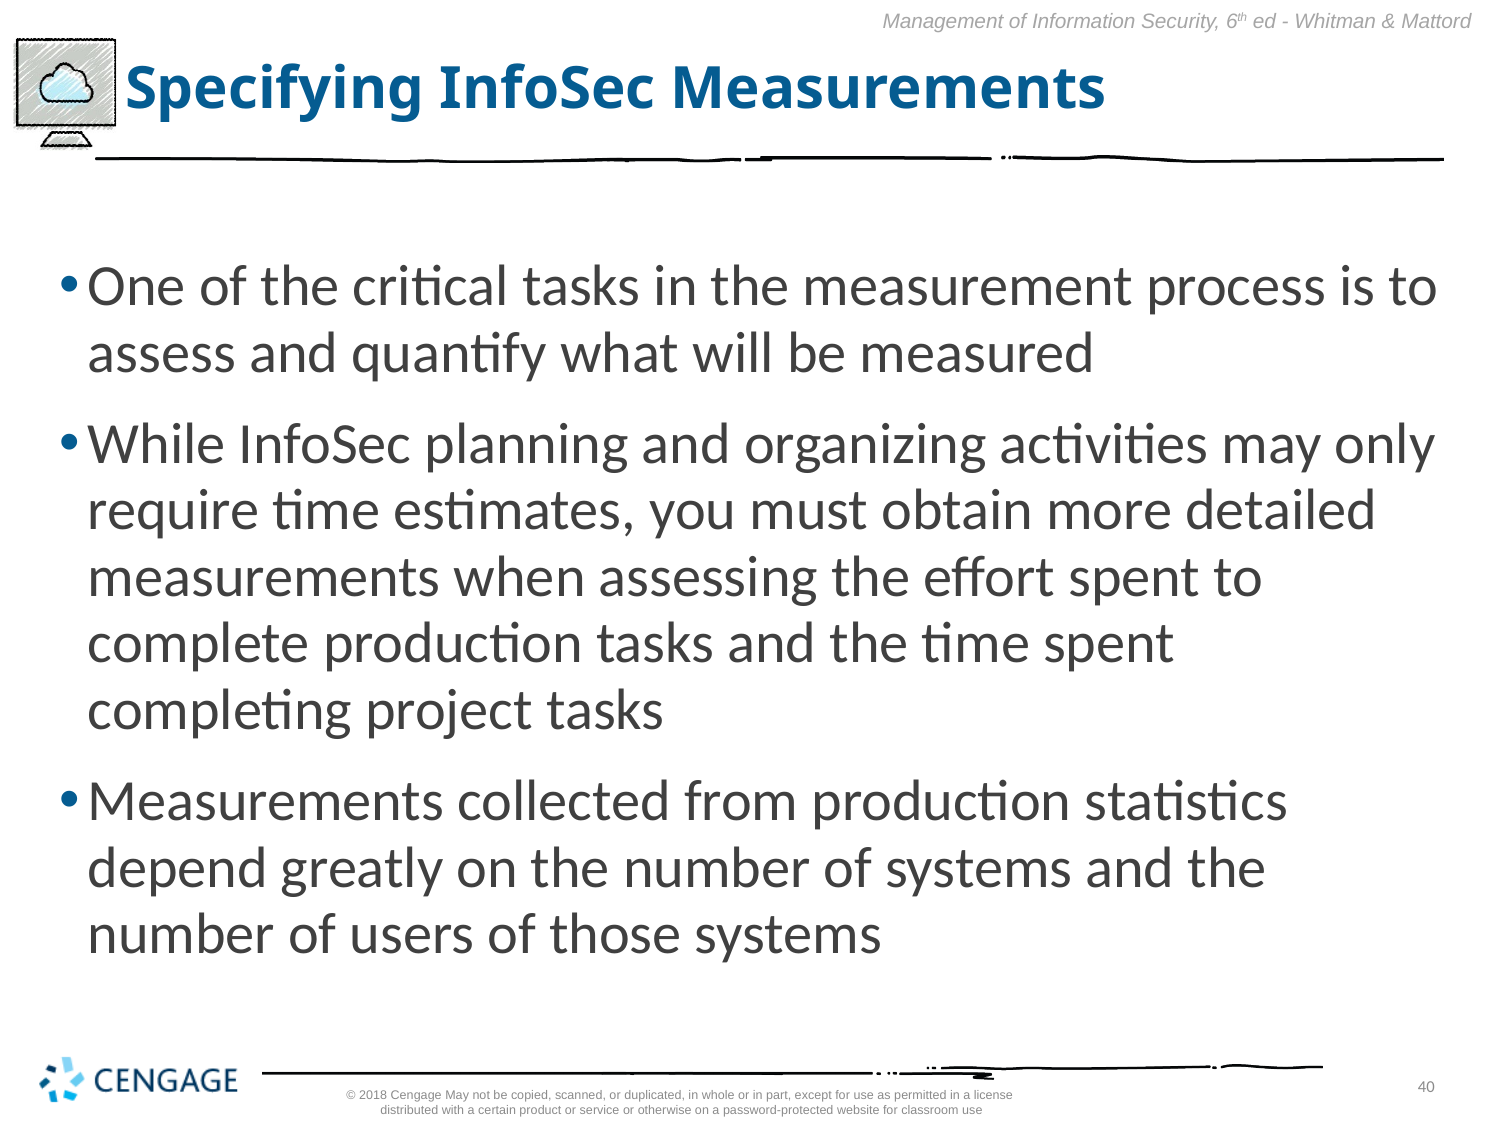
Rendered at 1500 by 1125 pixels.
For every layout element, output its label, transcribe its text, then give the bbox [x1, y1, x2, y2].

picture [95, 155, 1444, 163]
list One of the critical tasks in the measurement process is to assess and quantify what will be measured While InfoSec planning and organizing activities may only require time estimates, you must obtain more detailed measurements when assessing the effort spent to complete production tasks and the time spent completing project tasks Measurements collected from production statistics depend greatly on the number of systems and the number of users of those systems [59, 252, 1441, 975]
picture [262, 1064, 1323, 1080]
picture [19, 1043, 250, 1115]
title Specifying InfoSec Measurements [125, 60, 1442, 121]
picture [13, 36, 117, 151]
